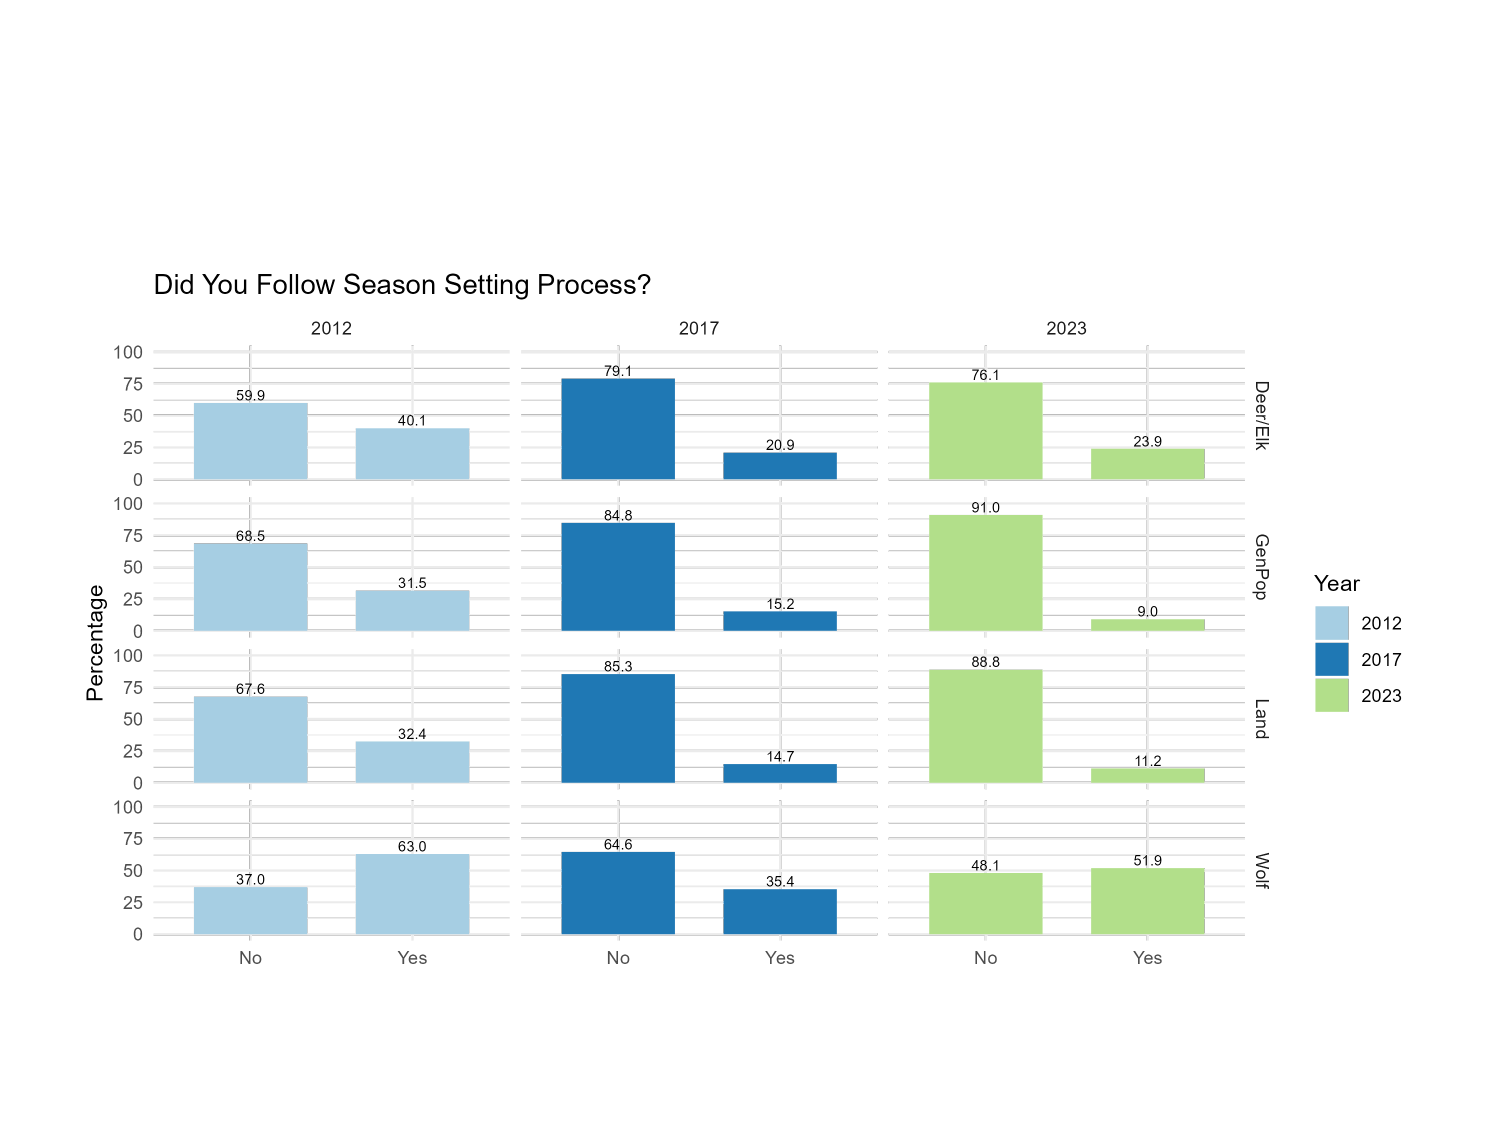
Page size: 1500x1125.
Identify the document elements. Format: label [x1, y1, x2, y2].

list [74, 262, 1426, 1006]
